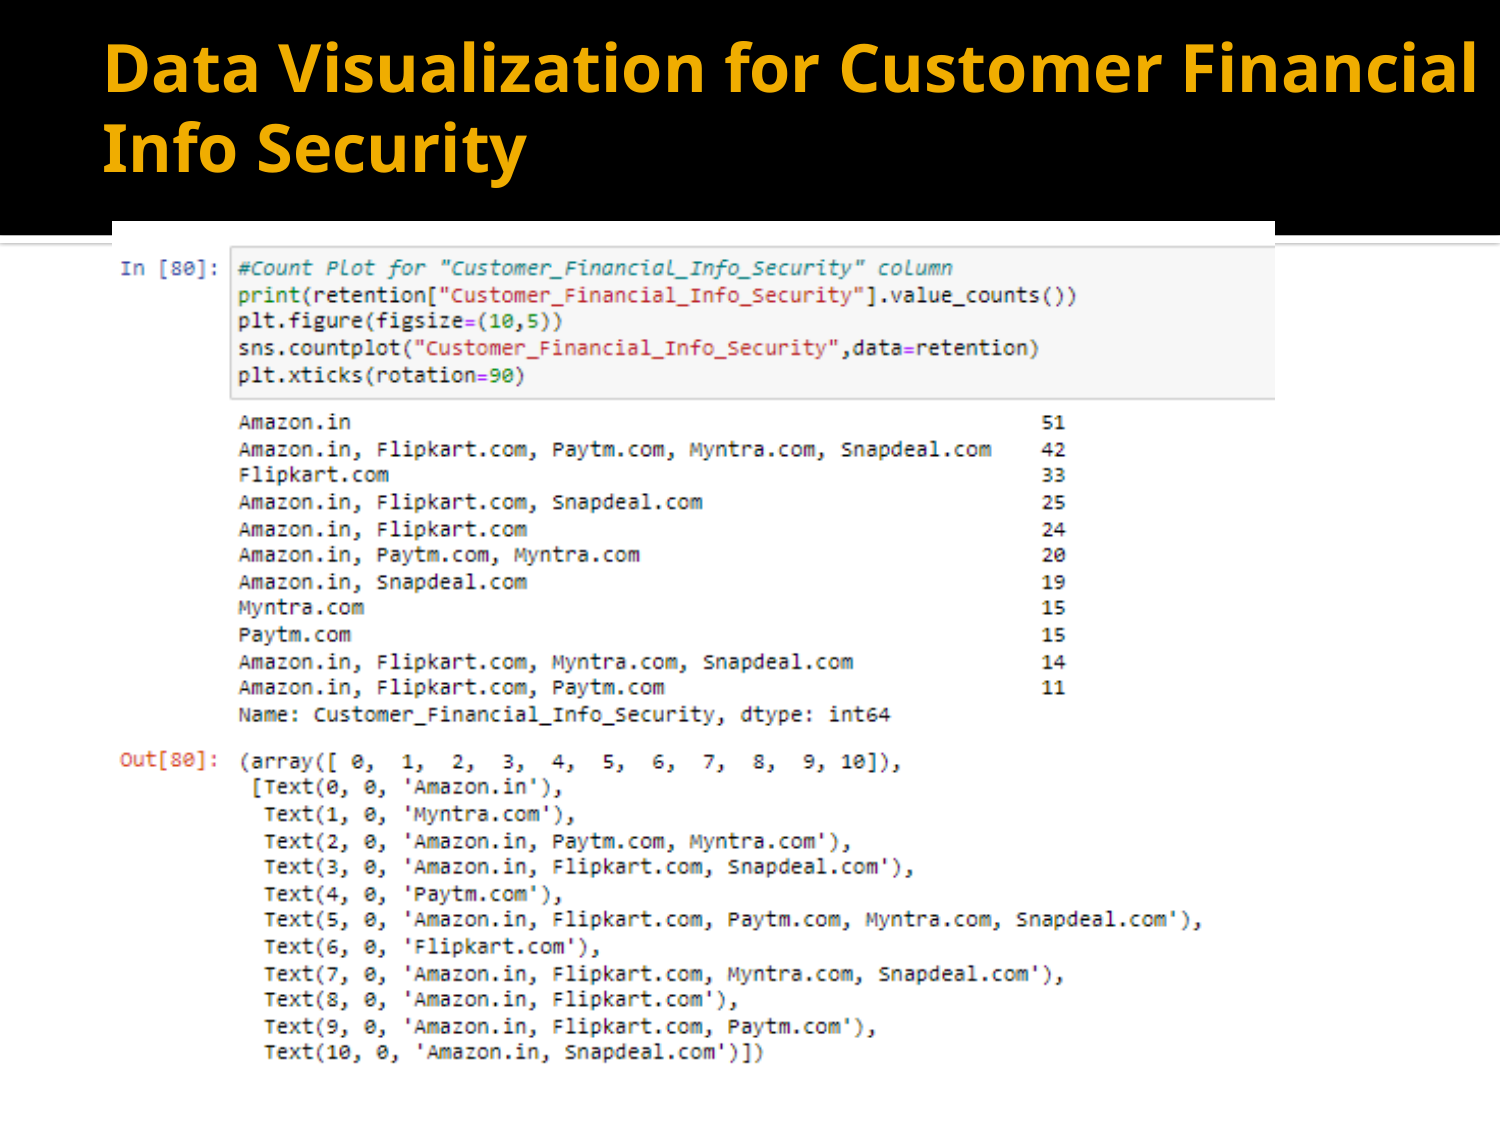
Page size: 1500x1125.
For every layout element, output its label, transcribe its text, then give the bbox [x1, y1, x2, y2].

title Data Visualization for Customer Financial Info Security [87, 0, 1500, 213]
picture [112, 221, 1275, 1075]
